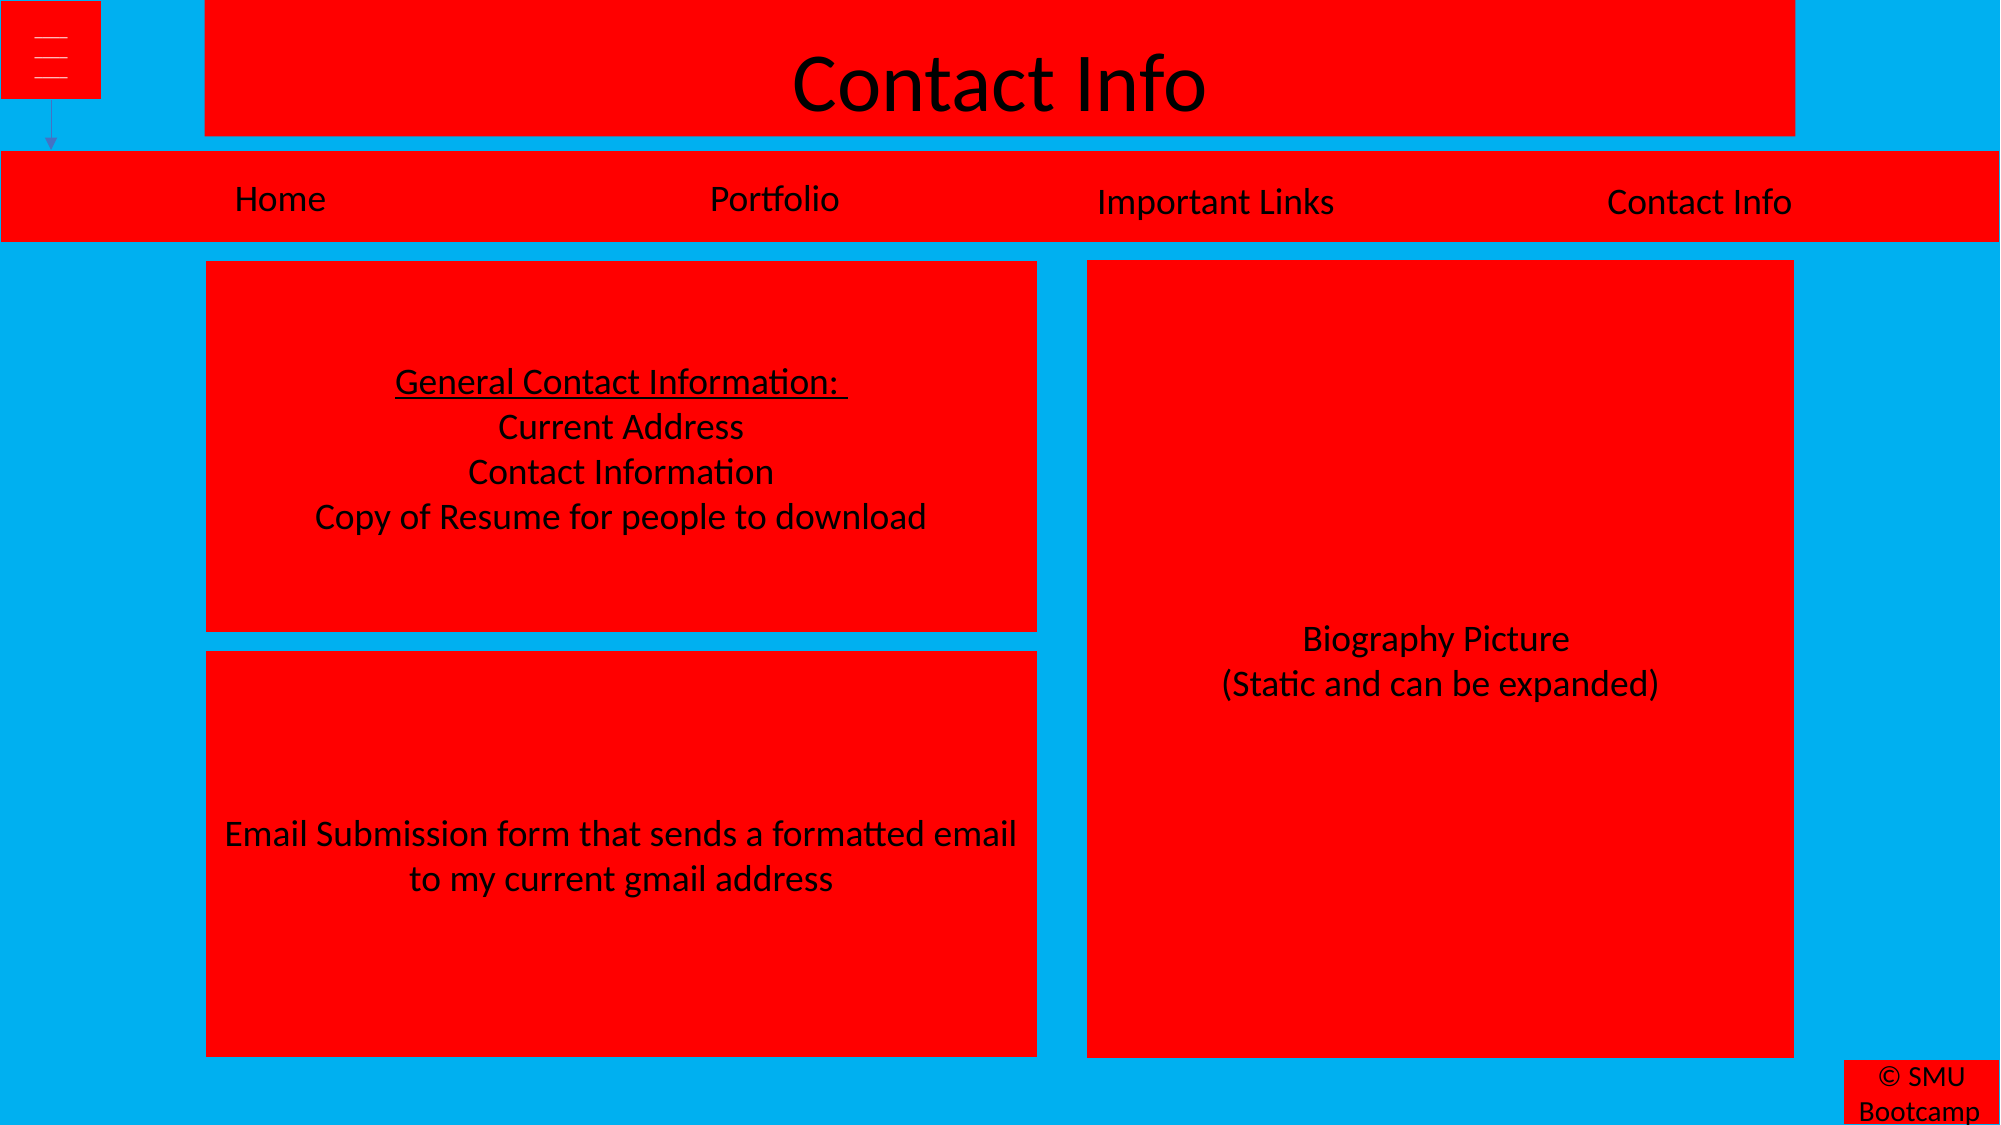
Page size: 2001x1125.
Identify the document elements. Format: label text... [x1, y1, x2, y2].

text_box [52, 0, 2000, 149]
text_box [0, 244, 2000, 1125]
text_box Biography Picture (Static and can be expanded) [1085, 258, 1796, 1060]
text_box Email Submission form that sends a formatted email to my current gmail address [203, 649, 1039, 1059]
text_box © SMU Bootcamp [1842, 1058, 2000, 1125]
text_box [0, 101, 51, 149]
text_box ____ ____ ____ [0, 0, 103, 101]
text_box Home [0, 166, 561, 226]
subtitle Contact Info [204, 0, 1796, 137]
text_box Portfolio [561, 166, 989, 226]
text_box [0, 149, 2000, 244]
text_box Important Links [988, 169, 1444, 230]
text_box General Contact Information: Current Address Contact Information Copy of Resume for people to download [203, 259, 1039, 634]
text_box Contact Info [1444, 169, 1957, 229]
